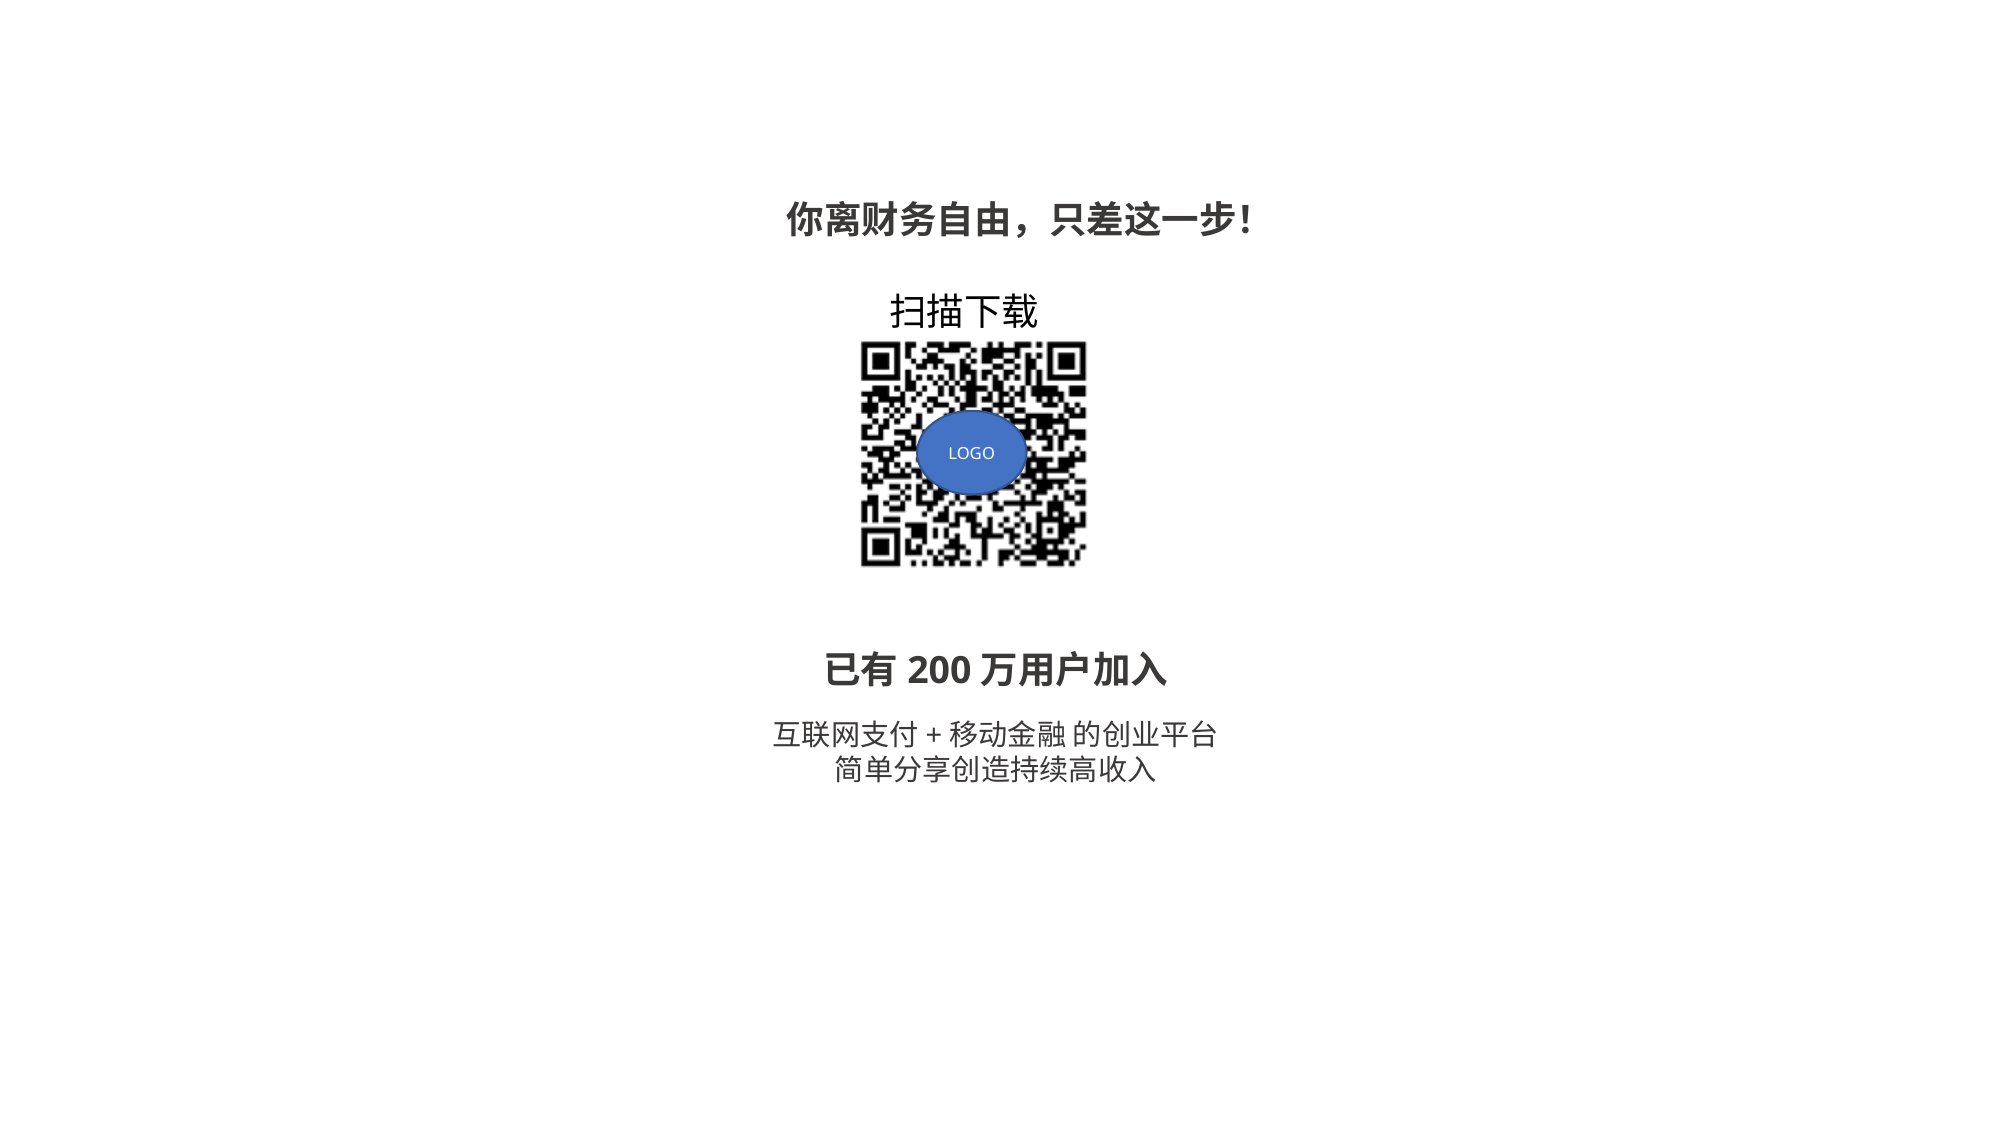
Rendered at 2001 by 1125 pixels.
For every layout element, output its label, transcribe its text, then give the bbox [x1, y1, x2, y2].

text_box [761, 188, 1320, 574]
text_box 已有200万用户加入 互联网支付+移动金融 的创业平台 简单分享创造持续高收入 [695, 638, 1296, 794]
